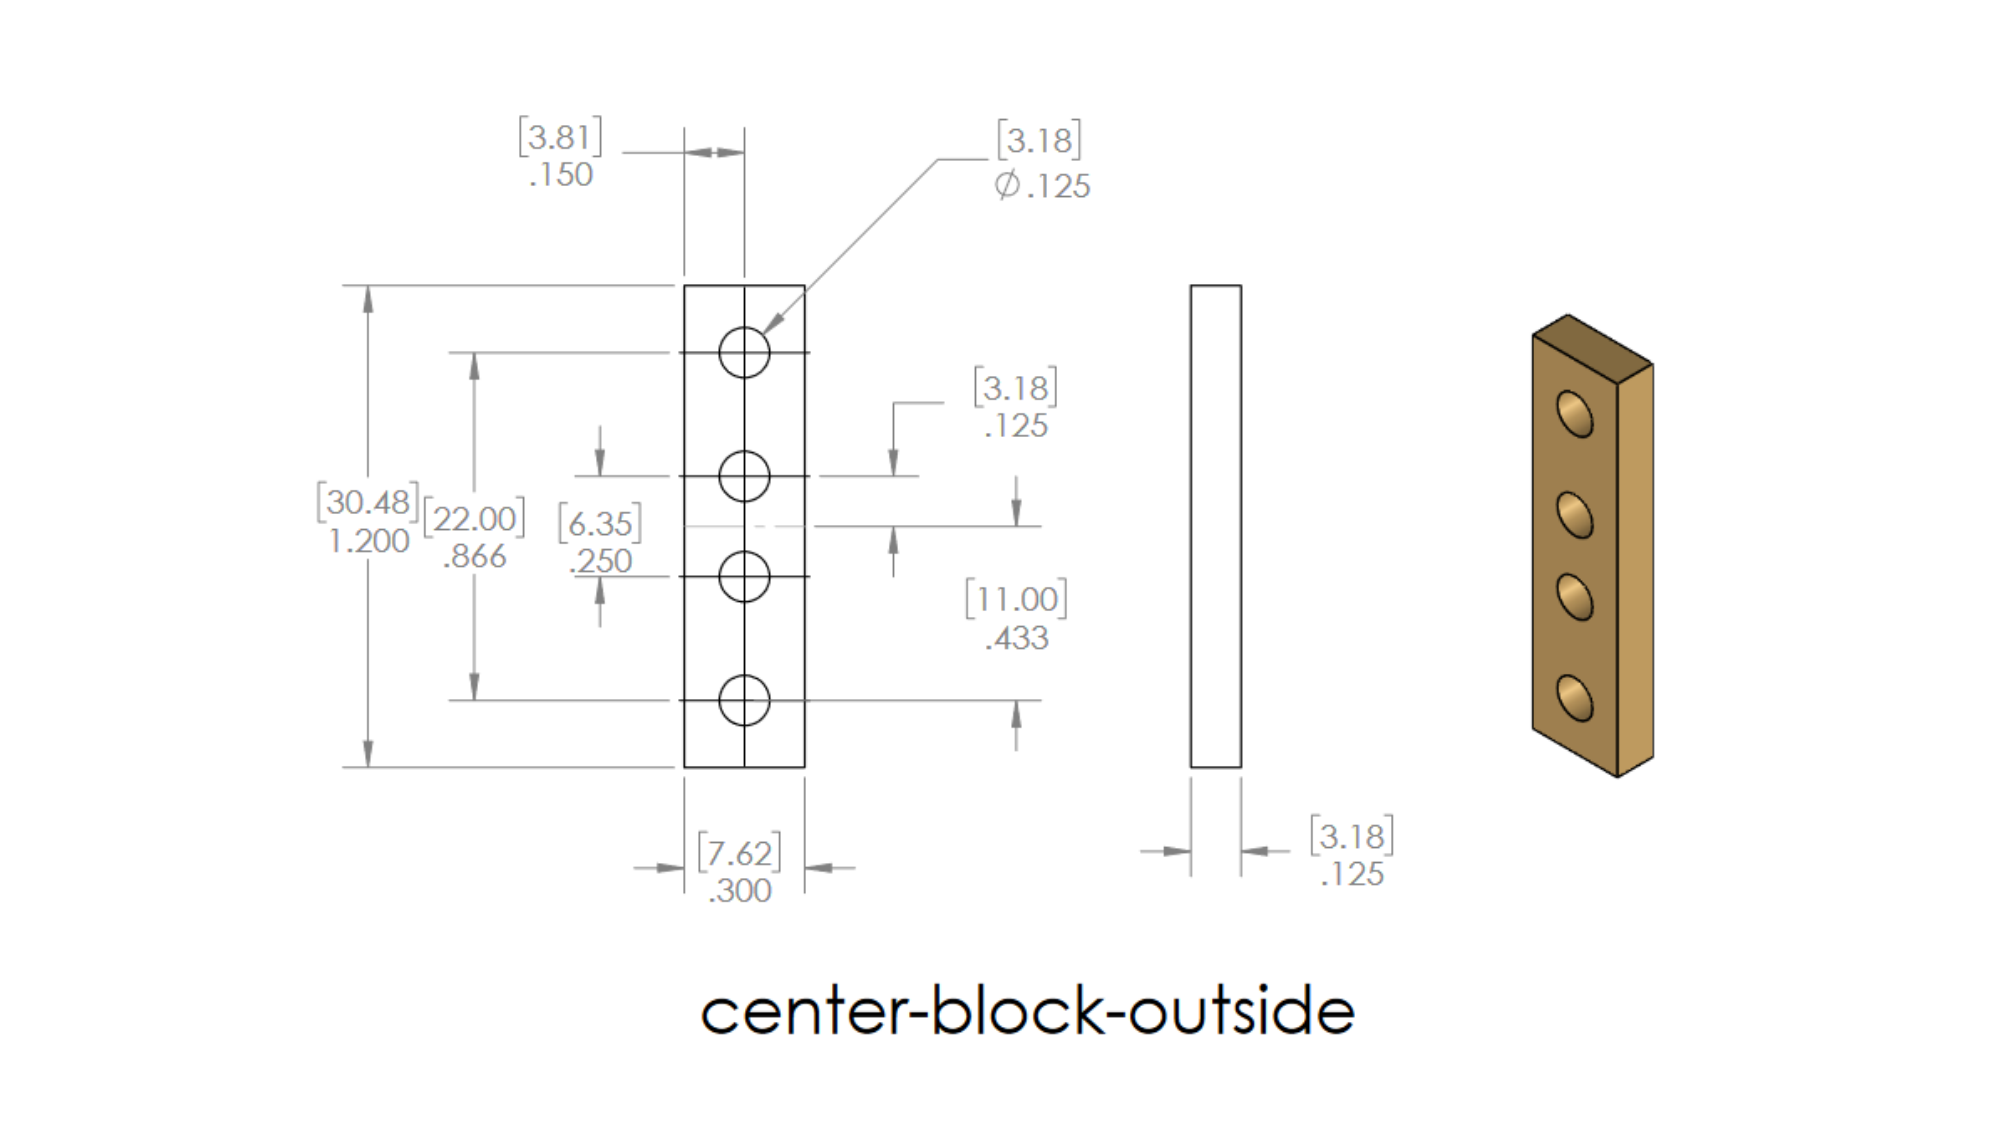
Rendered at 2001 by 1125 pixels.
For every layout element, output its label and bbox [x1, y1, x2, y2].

picture [180, 22, 1857, 1103]
